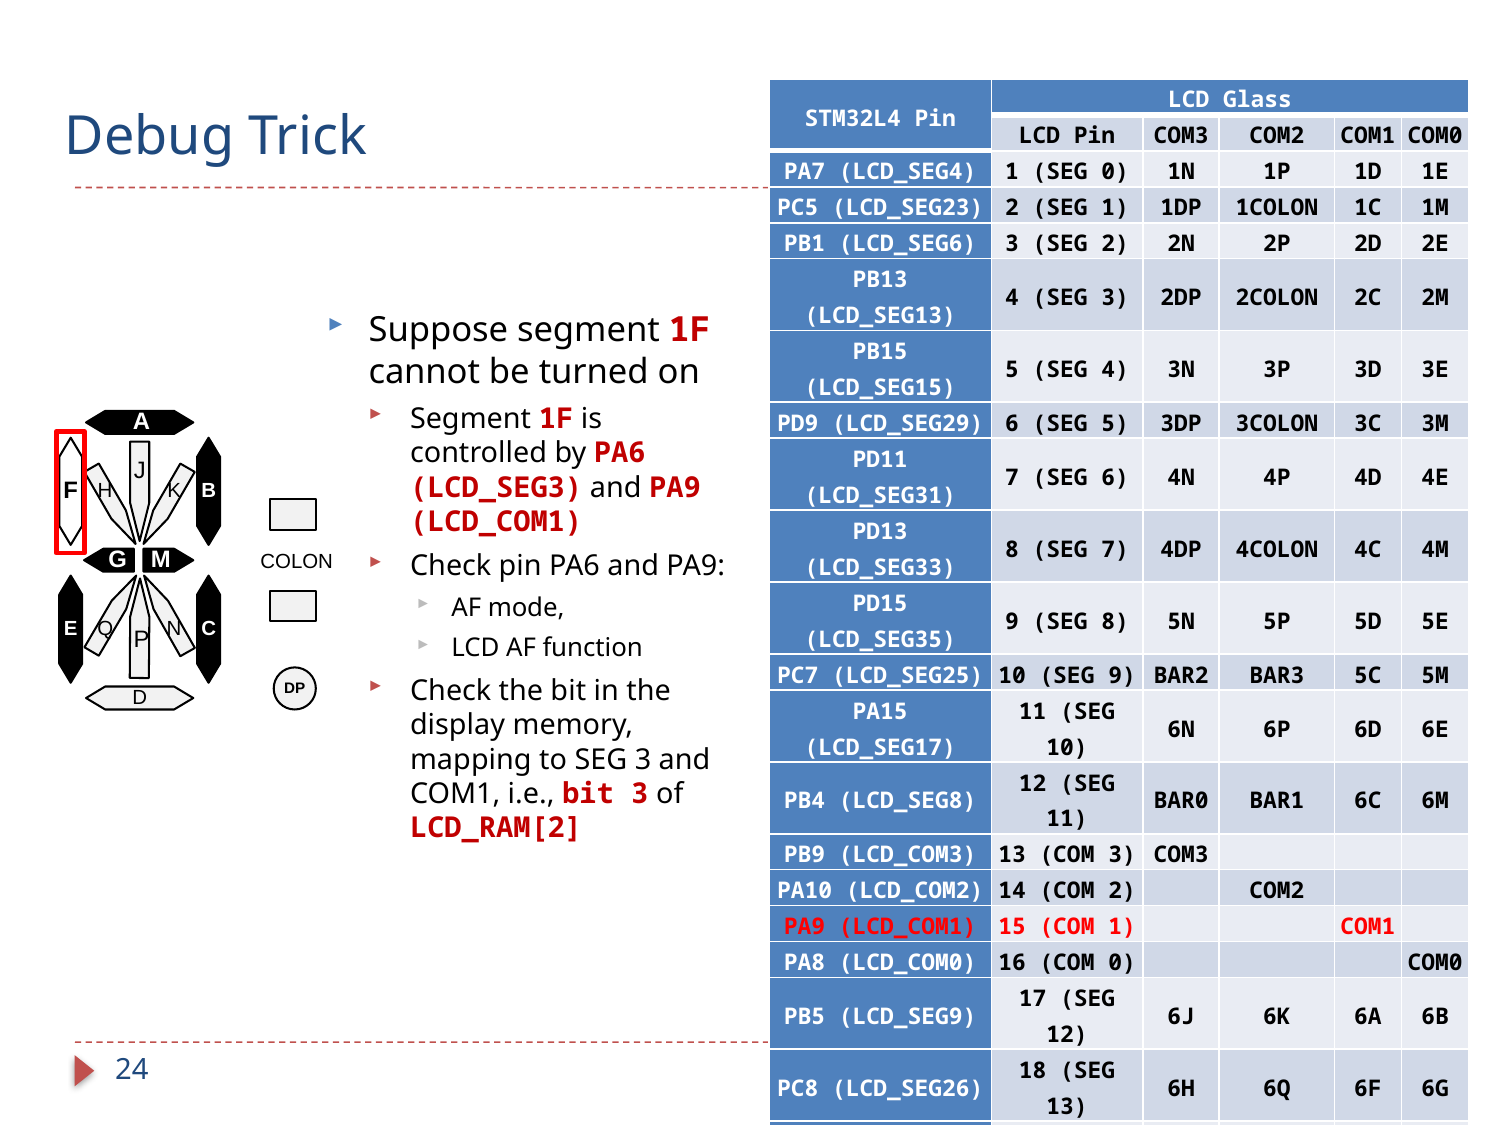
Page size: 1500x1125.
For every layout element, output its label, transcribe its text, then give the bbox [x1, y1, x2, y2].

table_cell 6G [1402, 1050, 1468, 1120]
table_cell 4C [1335, 511, 1401, 581]
table_cell [1220, 835, 1334, 869]
table_cell 2P [1220, 224, 1334, 258]
table_cell PA8 (LCD_COM0) [770, 942, 991, 977]
table_cell 7 (SEG 6) [992, 439, 1142, 509]
table_cell 6H [1144, 1050, 1218, 1120]
table_cell [1335, 870, 1401, 905]
table_cell 4D [1335, 439, 1401, 509]
table_cell COM3 [1144, 118, 1218, 150]
table_cell LCD Pin [992, 118, 1142, 150]
table_cell 5N [1144, 583, 1218, 653]
table_cell PB4 (LCD_SEG8) [770, 763, 991, 833]
table_cell 18 (SEG 13) [992, 1050, 1142, 1120]
table_cell 3M [1402, 403, 1468, 437]
table_cell PD13 (LCD_SEG33) [770, 511, 991, 581]
table_cell 6P [1220, 691, 1334, 761]
table_cell 1D [1335, 152, 1401, 186]
table_cell 6C [1335, 763, 1401, 833]
table_cell 15 (COM 1) [992, 906, 1142, 941]
table_cell 3E [1402, 331, 1468, 401]
table_cell 1N [1144, 152, 1218, 186]
table_cell PA7 (LCD_SEG4) [770, 153, 991, 186]
table_cell 6Q [1220, 1050, 1334, 1120]
table_cell BAR2 [1144, 655, 1218, 689]
table_cell 2COLON [1220, 259, 1334, 330]
table_cell COM3 [1144, 835, 1218, 869]
table_cell 5M [1402, 655, 1468, 689]
table_cell PD11 (LCD_SEG31) [770, 439, 991, 509]
table_cell 1 (SEG 0) [992, 152, 1142, 186]
table_cell [1402, 906, 1468, 941]
table_cell BAR3 [1220, 655, 1334, 689]
table_cell 5 (SEG 4) [992, 331, 1142, 401]
table_cell BAR0 [1144, 763, 1218, 833]
table_header STM32L4 Pin [770, 80, 991, 148]
table_cell [1144, 870, 1218, 905]
table_cell 4N [1144, 439, 1218, 509]
table_cell 3D [1335, 331, 1401, 401]
table_cell PB15 (LCD_SEG15) [770, 331, 991, 401]
table_cell 4E [1402, 439, 1468, 509]
table_cell 1COLON [1220, 188, 1334, 222]
table_cell 6M [1402, 763, 1468, 833]
table_cell 2DP [1144, 259, 1218, 330]
table_cell 4P [1220, 439, 1334, 509]
table_header LCD Glass [992, 80, 1468, 112]
table_cell 6A [1335, 978, 1401, 1048]
table_cell [1335, 835, 1401, 869]
table_cell PD15 (LCD_SEG35) [770, 583, 991, 653]
table_cell 4DP [1144, 511, 1218, 581]
table_cell PB9 (LCD_COM3) [770, 835, 991, 869]
table_cell [1402, 835, 1468, 869]
table_cell COM0 [1402, 118, 1468, 150]
table_cell 5P [1220, 583, 1334, 653]
table_cell [1220, 942, 1334, 977]
table_cell 5D [1335, 583, 1401, 653]
table_cell 13 (COM 3) [992, 835, 1142, 869]
table_cell [1402, 870, 1468, 905]
title Debug Trick [50, 50, 401, 173]
table_cell 3N [1144, 331, 1218, 401]
table_cell 2M [1402, 259, 1468, 330]
table_cell PC7 (LCD_SEG25) [770, 655, 991, 689]
table_cell 1C [1335, 188, 1401, 222]
table_cell COM1 [1335, 906, 1401, 941]
table_cell COM2 [1220, 118, 1334, 150]
table_cell 6 (SEG 5) [992, 403, 1142, 437]
text_box Suppose segment 1F cannot be turned on Segment 1F is controlled by PA6 (LCD_SEG3) and PA9 (LCD_COM1) Check pin PA6 and PA9: AF mode, LCD AF function Check the bit in the display memory, mapping to SEG 3 and COM1, i.e., bit 3 of LCD_RAM[2] [312, 299, 747, 861]
table_cell 3P [1220, 331, 1334, 401]
table_cell 12 (SEG 11) [992, 763, 1142, 833]
table_cell PA10 (LCD_COM2) [770, 870, 991, 905]
table_cell 16 (COM 0) [992, 942, 1142, 977]
table_cell 2 (SEG 1) [992, 188, 1142, 222]
table_cell 6N [1144, 691, 1218, 761]
table_cell [1144, 942, 1218, 977]
table_cell 5C [1335, 655, 1401, 689]
table_cell PB13 (LCD_SEG13) [770, 259, 991, 330]
table_cell [1220, 906, 1334, 941]
table_cell [1335, 942, 1401, 977]
table_cell 4 (SEG 3) [992, 259, 1142, 330]
table_cell 6F [1335, 1050, 1401, 1120]
table_cell 9 (SEG 8) [992, 583, 1142, 653]
table_cell COM1 [1335, 118, 1401, 150]
table_cell 8 (SEG 7) [992, 511, 1142, 581]
table_cell 3 (SEG 2) [992, 224, 1142, 258]
table_cell [1144, 906, 1218, 941]
table_cell 6E [1402, 691, 1468, 761]
table_cell 2N [1144, 224, 1218, 258]
table_cell 1P [1220, 152, 1334, 186]
table_cell 1E [1402, 152, 1468, 186]
table_cell 3C [1335, 403, 1401, 437]
table_cell 4M [1402, 511, 1468, 581]
table_cell PC8 (LCD_SEG26) [770, 1050, 991, 1120]
table_cell 5E [1402, 583, 1468, 653]
table_cell PA15 (LCD_SEG17) [770, 691, 991, 761]
table_cell 11 (SEG 10) [992, 691, 1142, 761]
table_cell COM2 [1220, 870, 1334, 905]
slide_number 24 [100, 1042, 426, 1103]
table_cell 6D [1335, 691, 1401, 761]
table_cell PA9 (LCD_COM1) [770, 906, 991, 941]
table_cell 10 (SEG 9) [992, 655, 1142, 689]
table_cell PC5 (LCD_SEG23) [770, 188, 991, 222]
table_cell PD9 (LCD_SEG29) [770, 403, 991, 437]
table_cell 6B [1402, 978, 1468, 1048]
table_cell 14 (COM 2) [992, 870, 1142, 905]
table_cell 6J [1144, 978, 1218, 1048]
table_cell 17 (SEG 12) [992, 978, 1142, 1048]
table_cell COM0 [1402, 942, 1468, 977]
table_cell PB1 (LCD_SEG6) [770, 224, 991, 258]
picture [56, 402, 336, 713]
table_cell 2C [1335, 259, 1401, 330]
table_cell 4COLON [1220, 511, 1334, 581]
table_cell 3DP [1144, 403, 1218, 437]
table_cell 1DP [1144, 188, 1218, 222]
table_cell 2D [1335, 224, 1401, 258]
table_cell 2E [1402, 224, 1468, 258]
table_cell 3COLON [1220, 403, 1334, 437]
table_cell PB5 (LCD_SEG9) [770, 978, 991, 1048]
table_cell 6K [1220, 978, 1334, 1048]
table_cell BAR1 [1220, 763, 1334, 833]
table_cell 1M [1402, 188, 1468, 222]
